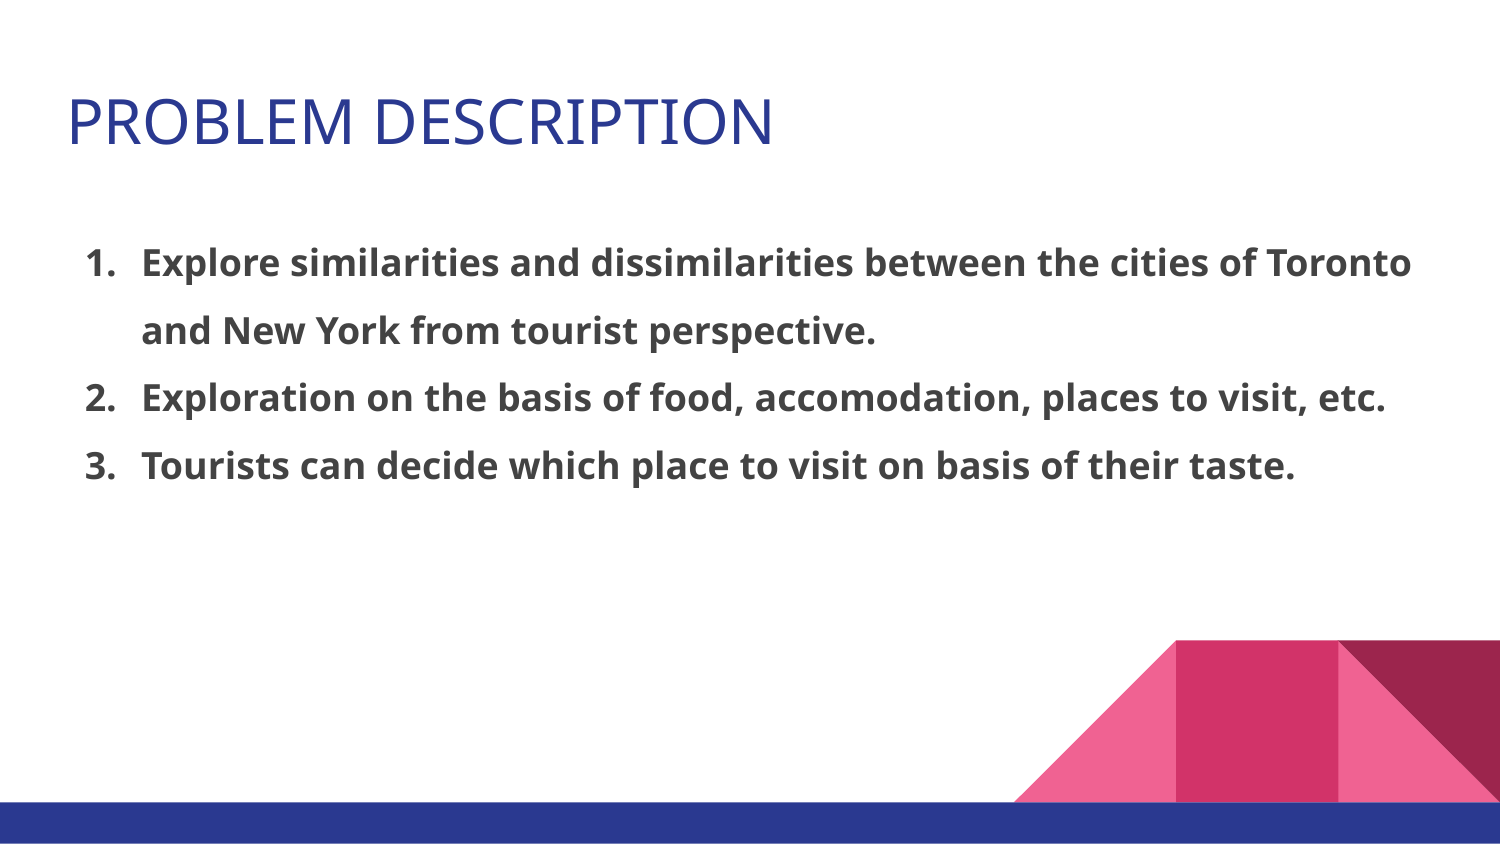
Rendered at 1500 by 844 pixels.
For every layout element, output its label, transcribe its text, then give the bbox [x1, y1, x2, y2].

title PROBLEM DESCRIPTION [51, 67, 1449, 167]
list Explore similarities and dissimilarities between the cities of Toronto and New York from tourist perspective. Exploration on the basis of food, accomodation, places to visit, etc. Tourists can decide which place to visit on basis of their taste. [51, 201, 1449, 750]
